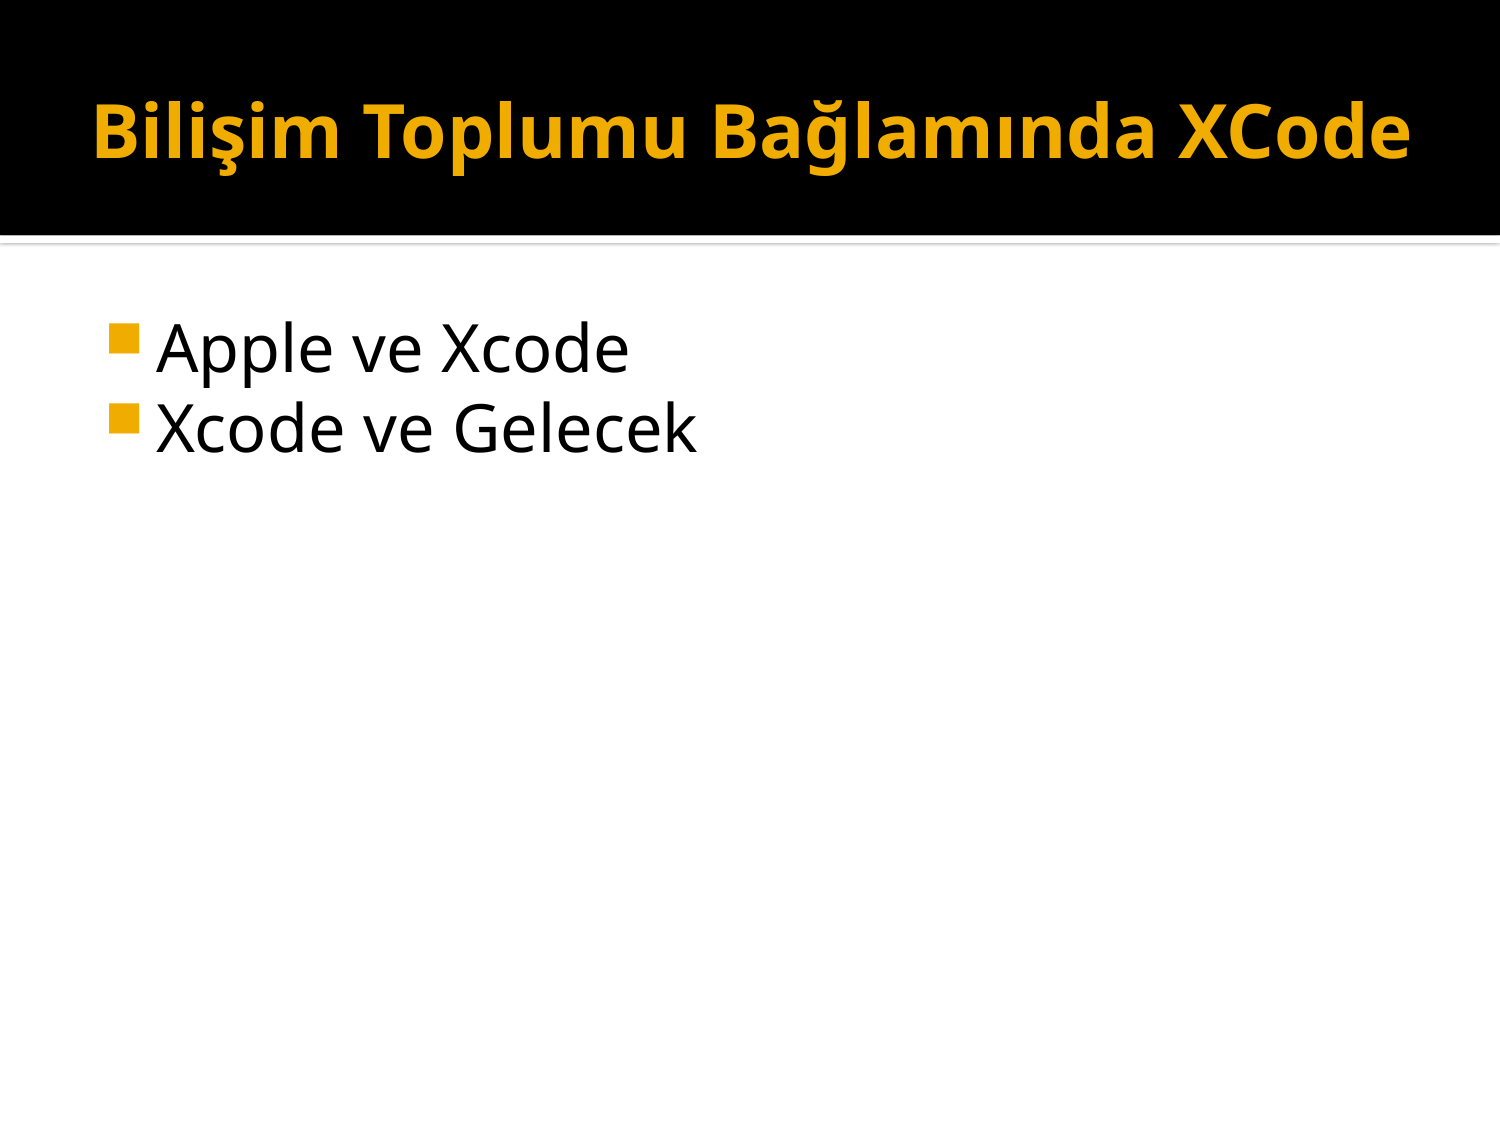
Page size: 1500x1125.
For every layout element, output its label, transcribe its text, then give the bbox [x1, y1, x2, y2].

title Bilişim Toplumu Bağlamında XCode [75, 25, 1425, 231]
list Apple ve Xcode Xcode ve Gelecek [75, 291, 1425, 1050]
